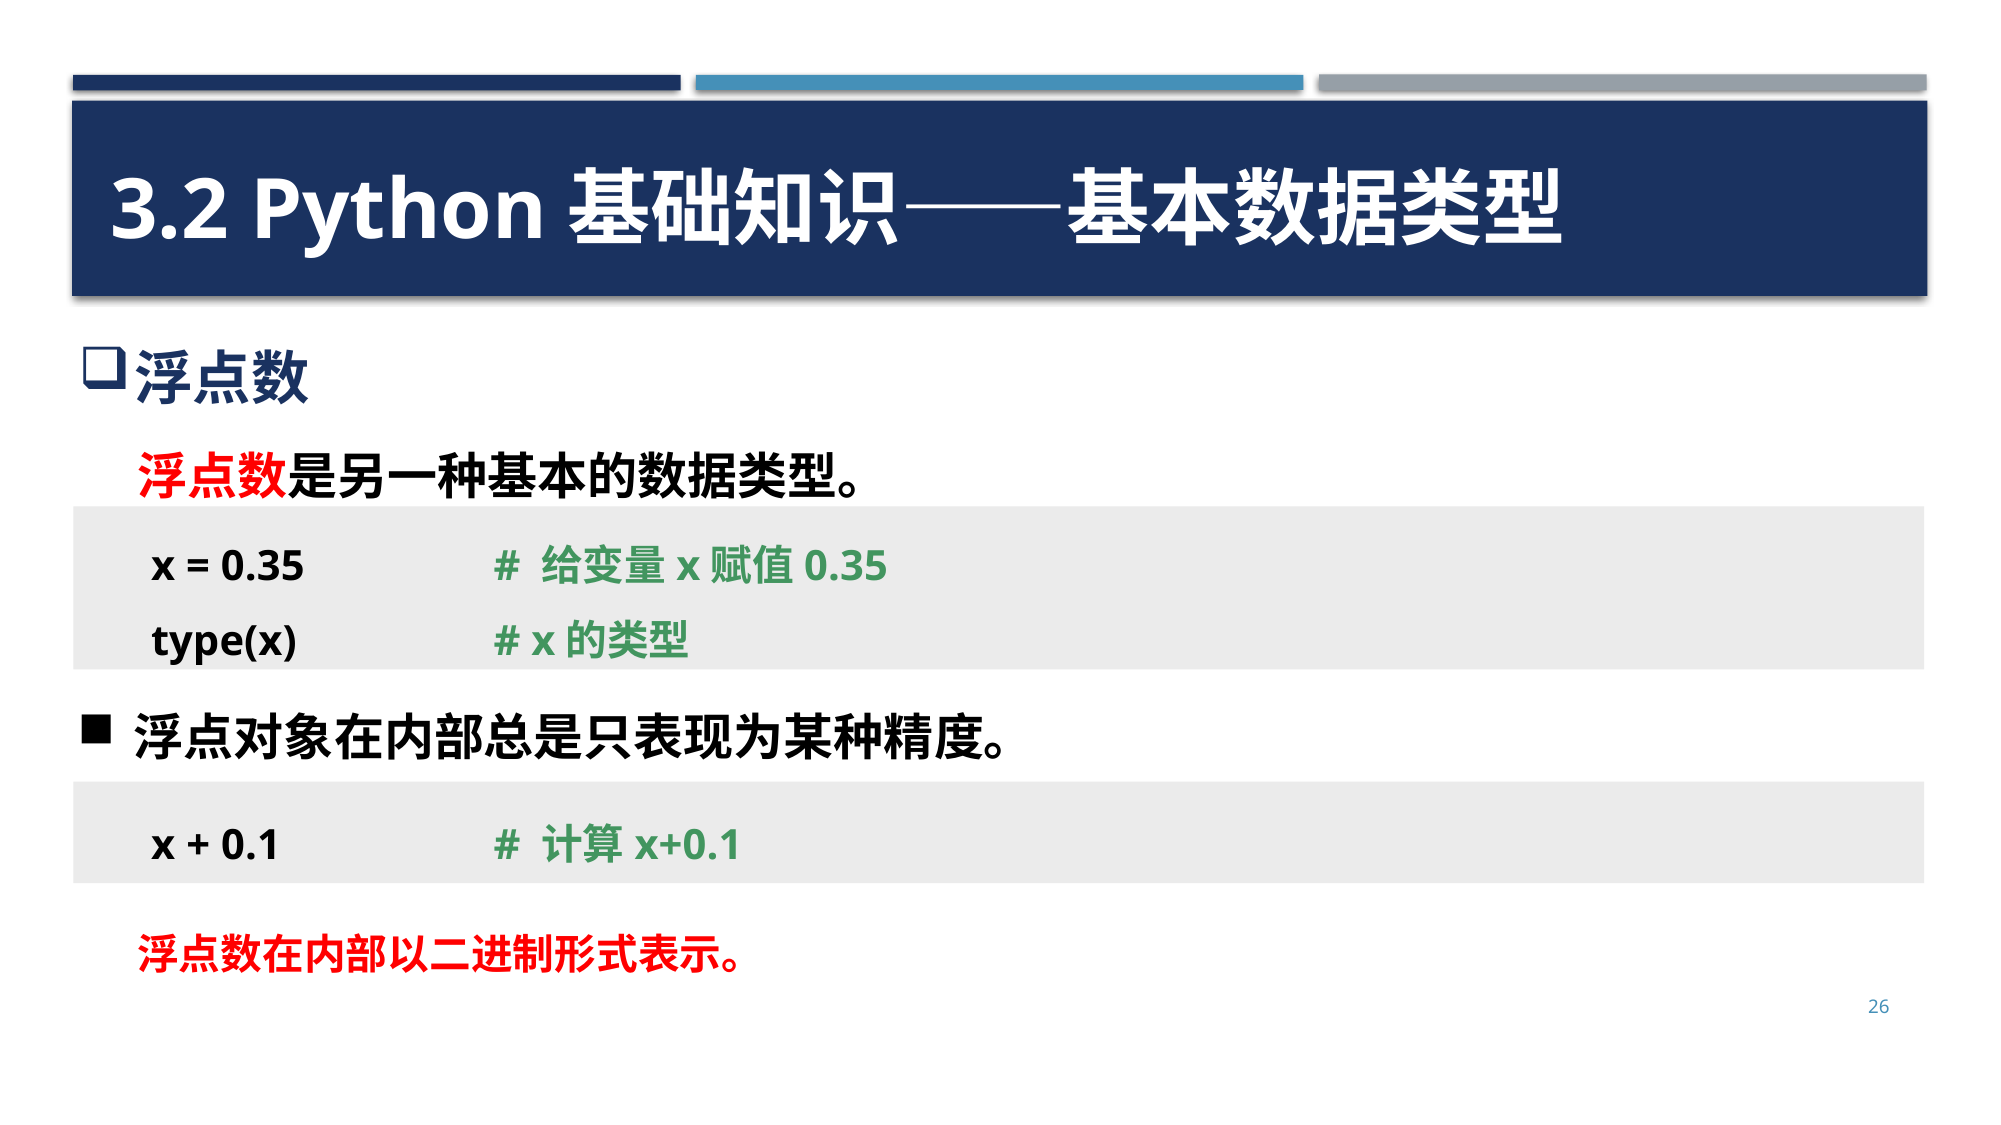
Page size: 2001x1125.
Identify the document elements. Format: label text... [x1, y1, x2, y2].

slide_number 26 [1732, 985, 1905, 1037]
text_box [72, 781, 1925, 884]
text_box 浮点数是另一种基本的数据类型。 [122, 407, 1910, 504]
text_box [72, 505, 1925, 670]
text_box 浮点数在内部以二进制形式表示。 [122, 895, 1910, 985]
text_box 浮点对象在内部总是只表现为某种精度。 [63, 667, 1851, 773]
text_box 3.2 Python基础知识——基本数据类型 [95, 147, 2000, 263]
text_box 浮点数 [63, 298, 1925, 419]
